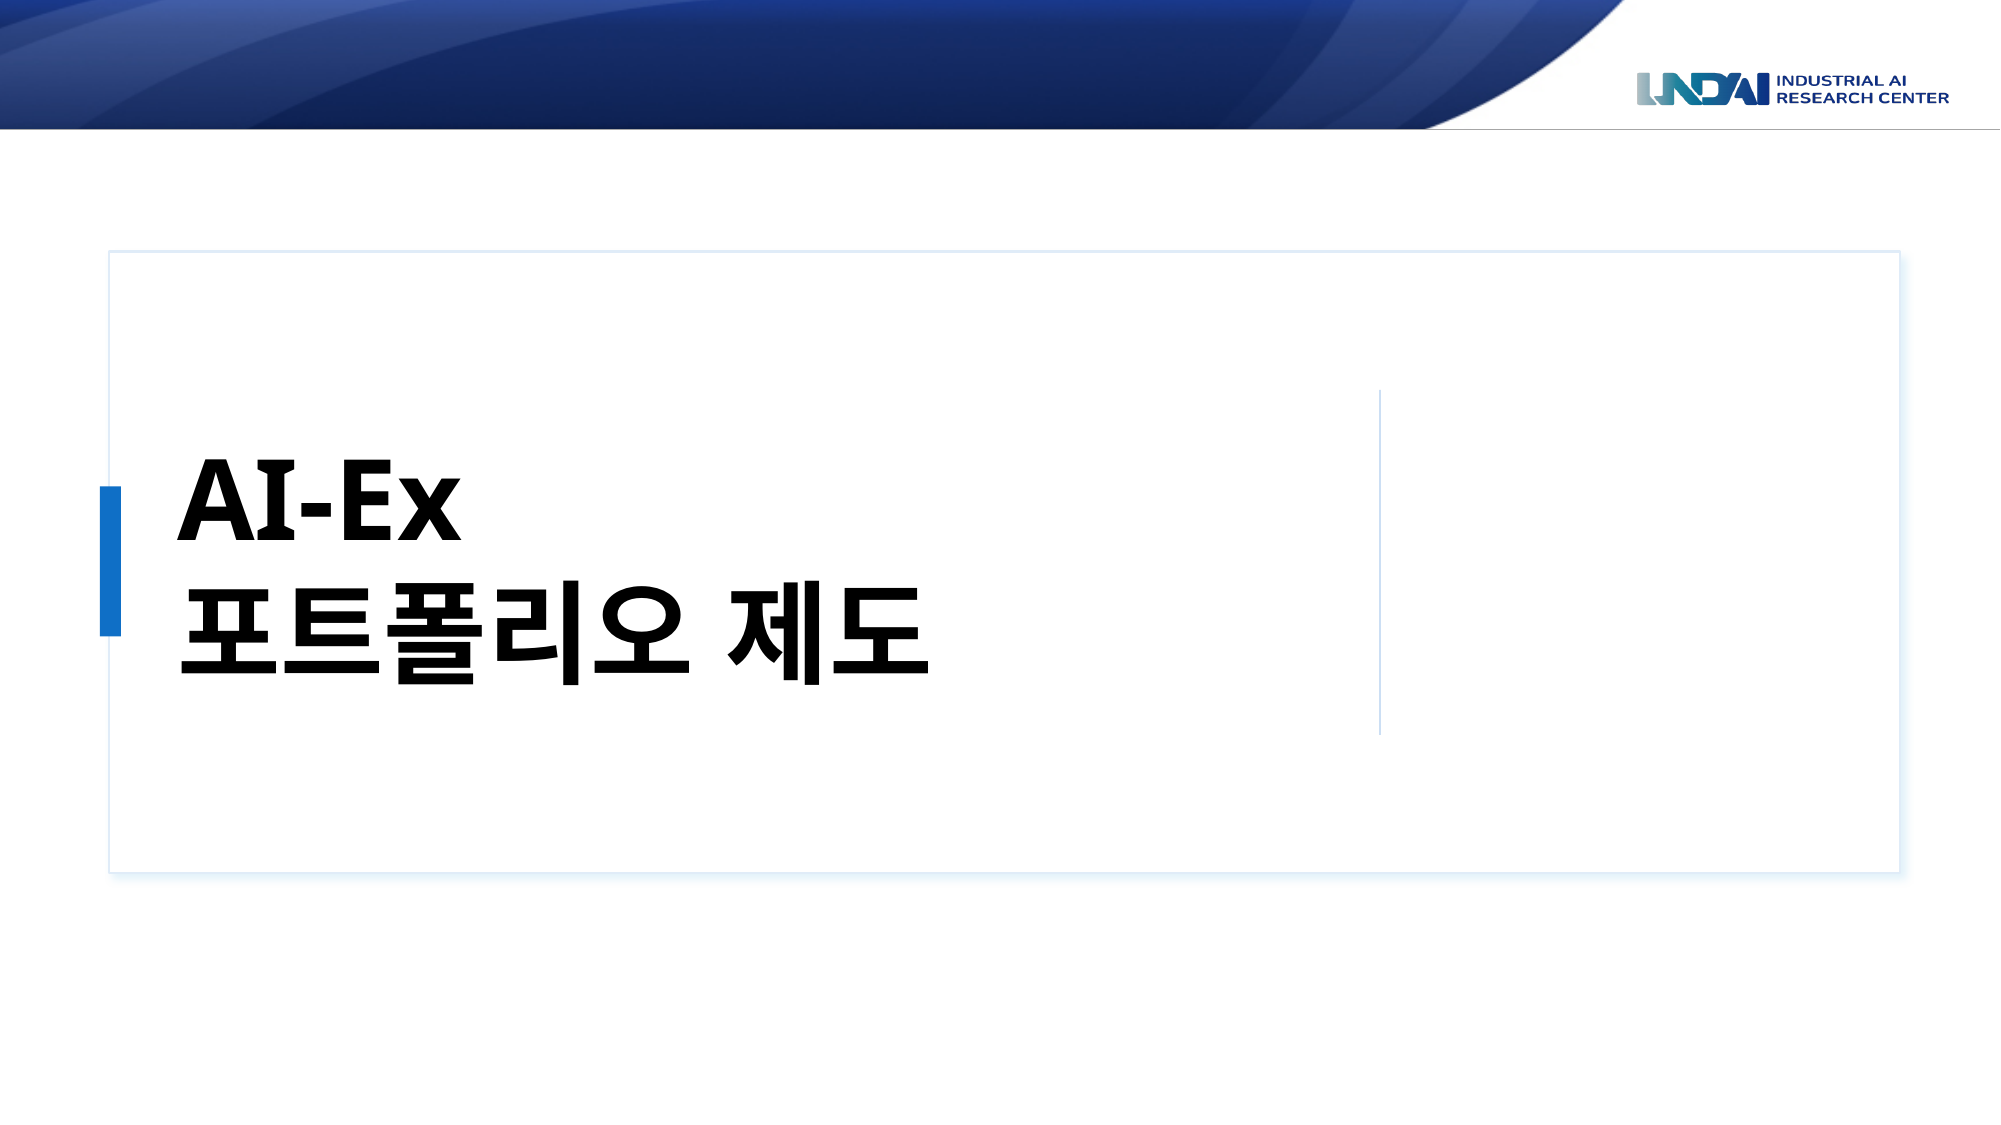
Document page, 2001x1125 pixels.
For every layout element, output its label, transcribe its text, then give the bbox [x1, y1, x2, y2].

title AI-Ex 포트폴리오 제도 [176, 318, 1328, 809]
picture [0, 0, 2000, 129]
